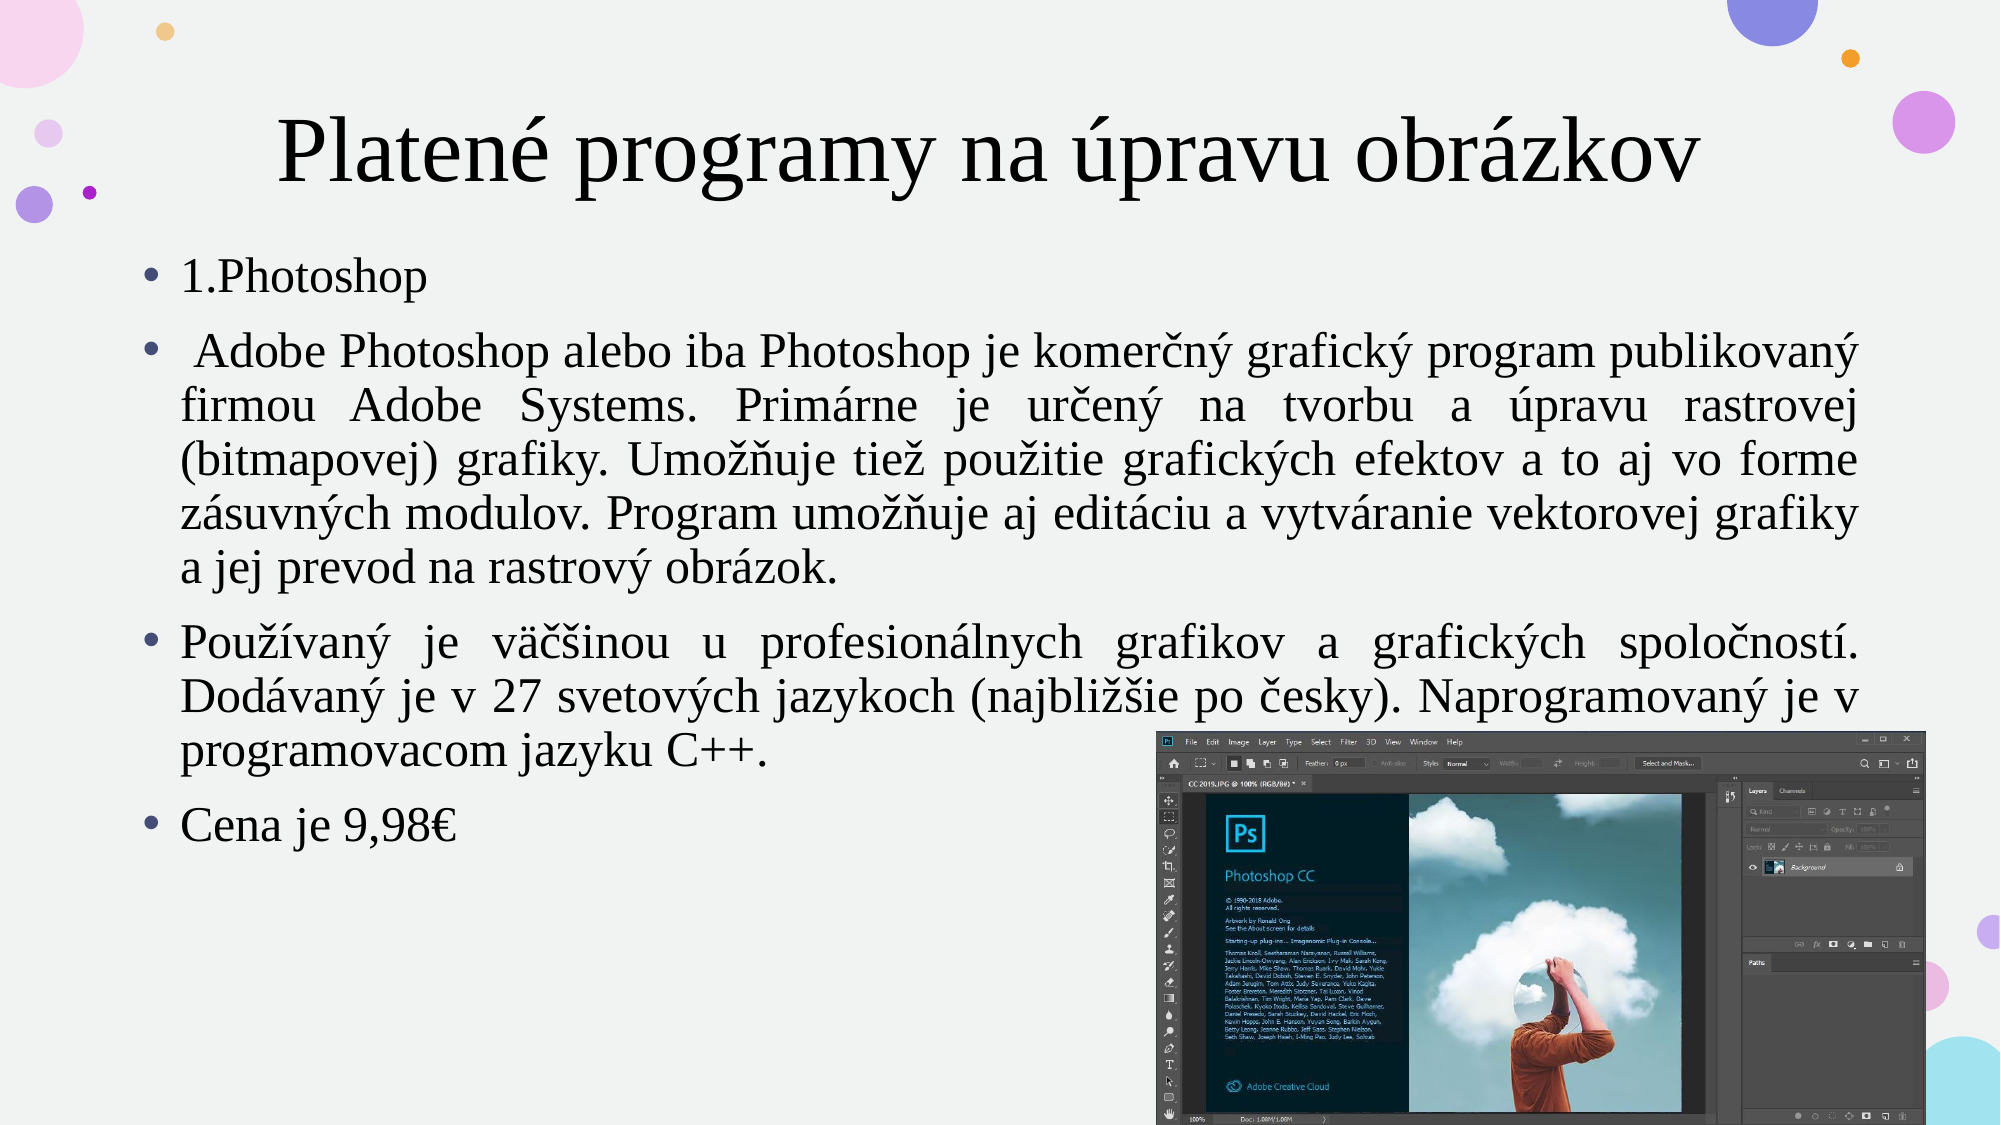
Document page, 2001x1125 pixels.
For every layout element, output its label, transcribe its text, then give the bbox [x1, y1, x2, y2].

title Platené programy na úpravu obrázkov [127, 59, 1877, 242]
picture [1156, 731, 1926, 1125]
list 1.Photoshop Adobe Photoshop alebo iba Photoshop je komerčný grafický program publikovaný firmou Adobe Systems. Primárne je určený na tvorbu a úpravu rastrovej (bitmapovej) grafiky. Umožňuje tiež použitie grafických efektov a to aj vo forme zásuvných modulov. Program umožňuje aj editáciu a vytváranie vektorovej grafiky a jej prevod na rastrový obrázok. Používaný je väčšinou u profesionálnych grafikov a grafických spoločností. Dodávaný je v 27 svetových jazykoch (najbližšie po česky). Naprogramovaný je v programovacom jazyku C++. Cena je 9,98€ [127, 242, 1877, 1014]
